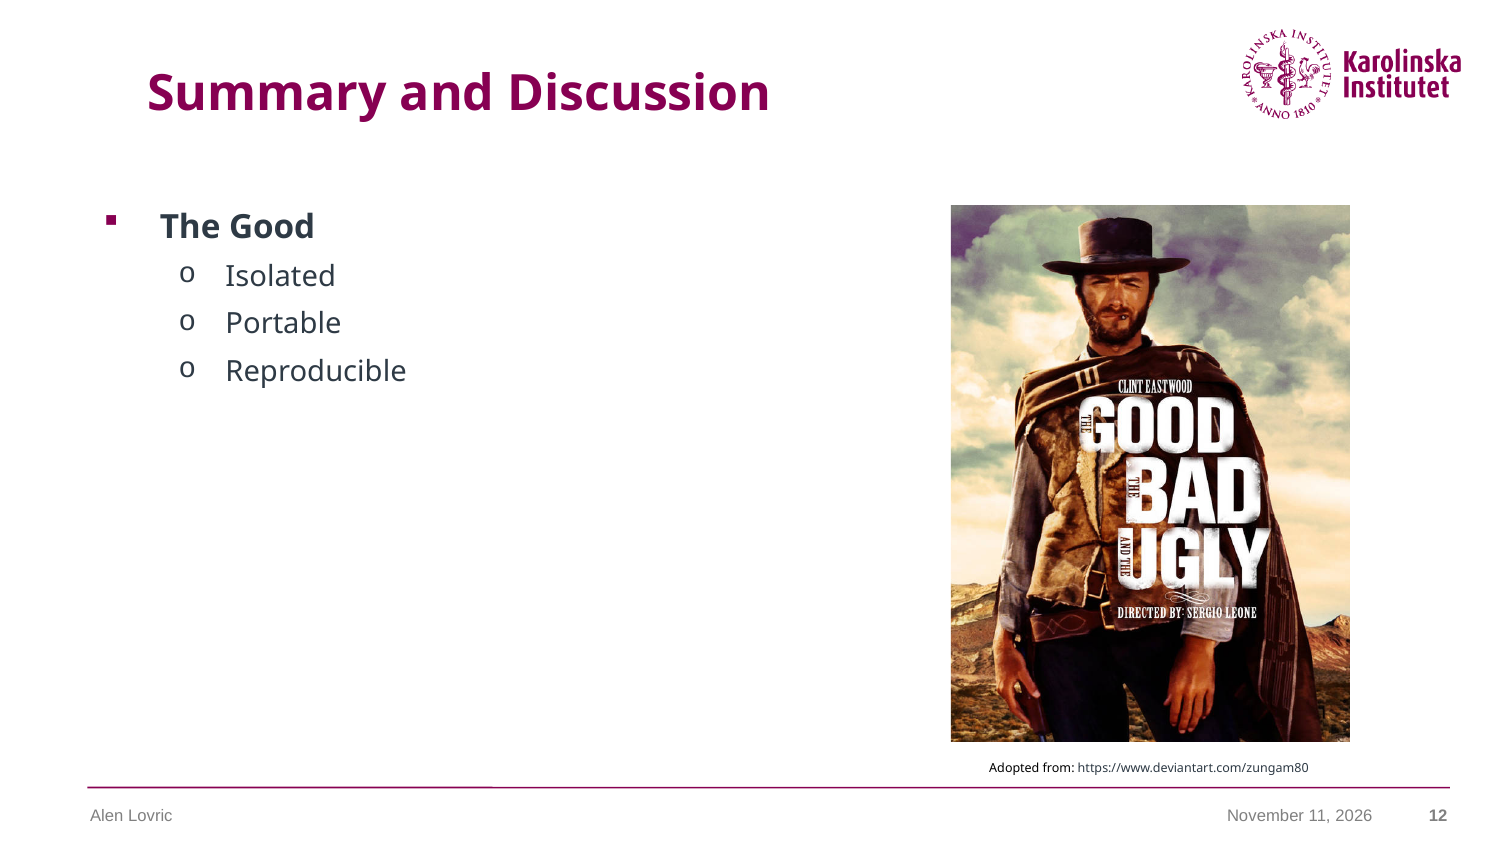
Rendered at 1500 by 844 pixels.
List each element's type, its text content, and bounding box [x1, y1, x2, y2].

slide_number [1074, 796, 1350, 825]
slide_number 12 [1350, 796, 1463, 825]
text_box Adopted from: https://www.deviantart.com/zungam80 [974, 752, 1327, 783]
footer Alen Lovric [75, 796, 550, 825]
picture [950, 205, 1351, 742]
list The Good Isolated Portable Reproducible [88, 197, 833, 706]
text_box Summary and Discussion [132, 53, 1408, 151]
picture [1242, 29, 1461, 119]
